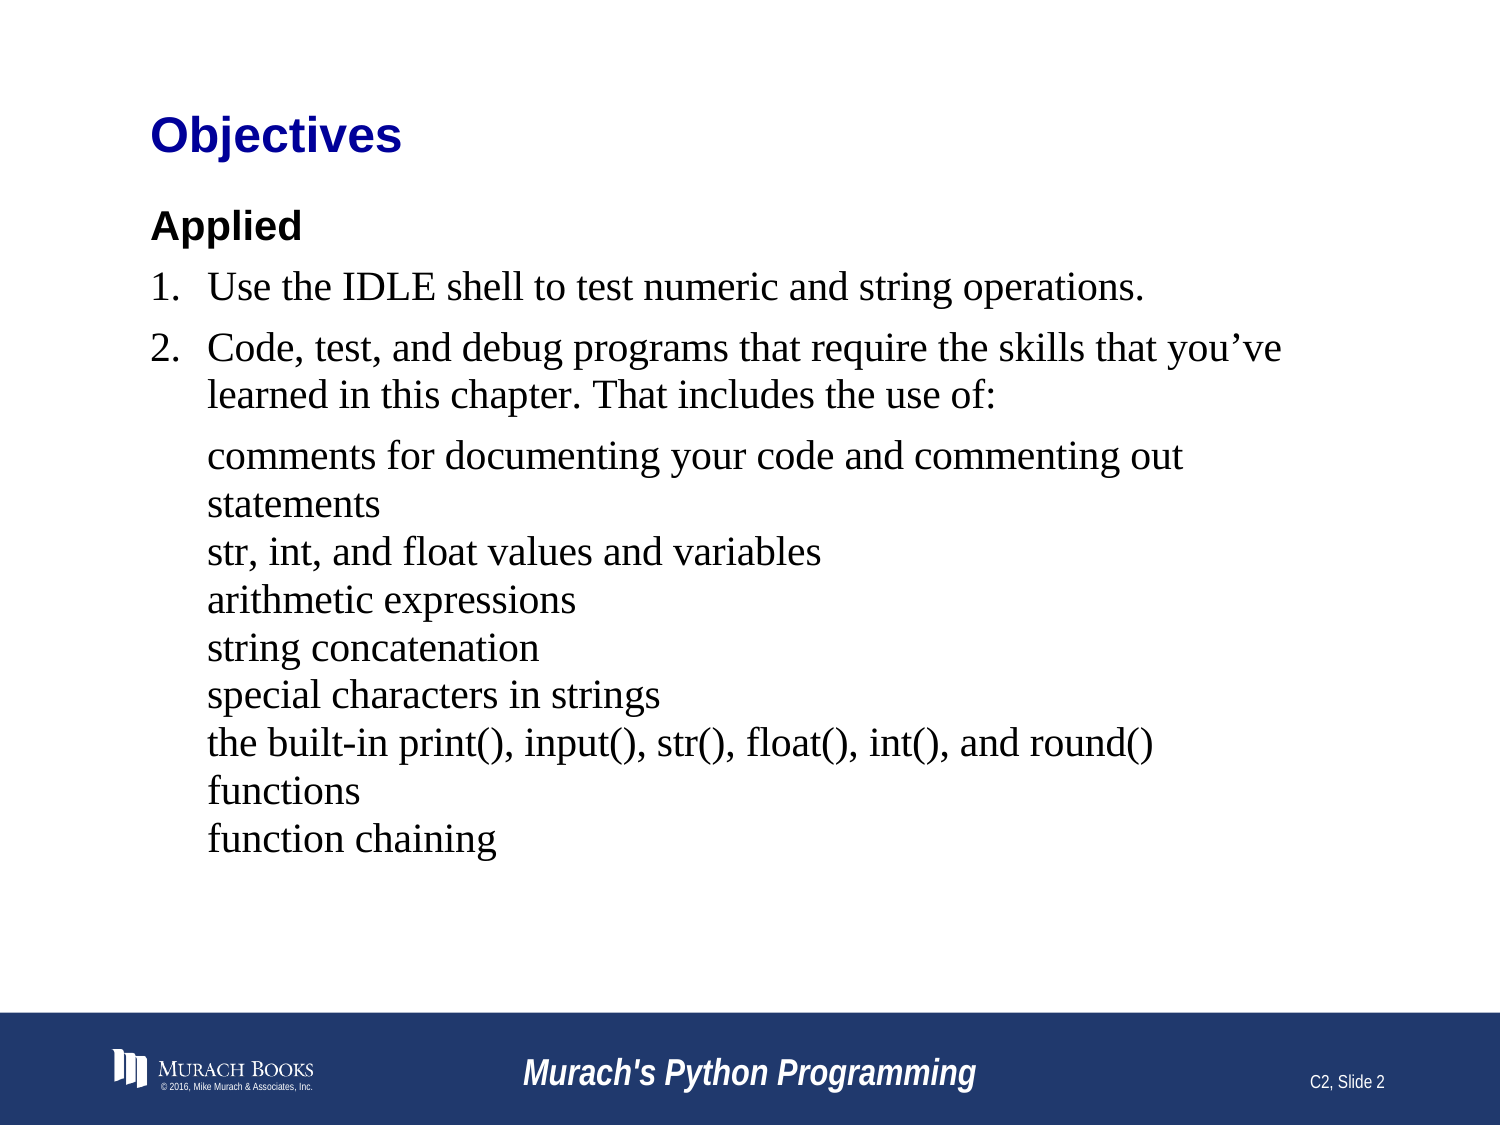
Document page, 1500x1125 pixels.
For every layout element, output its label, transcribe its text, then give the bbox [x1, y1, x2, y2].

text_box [149, 170, 1348, 876]
footer © 2016, Mike Murach & Associates, Inc. [12, 1025, 463, 1100]
title Objectives [150, 102, 1350, 164]
slide_number C2, Slide 2 [1087, 1025, 1400, 1100]
slide_number Murach's Python Programming [463, 1025, 1050, 1100]
